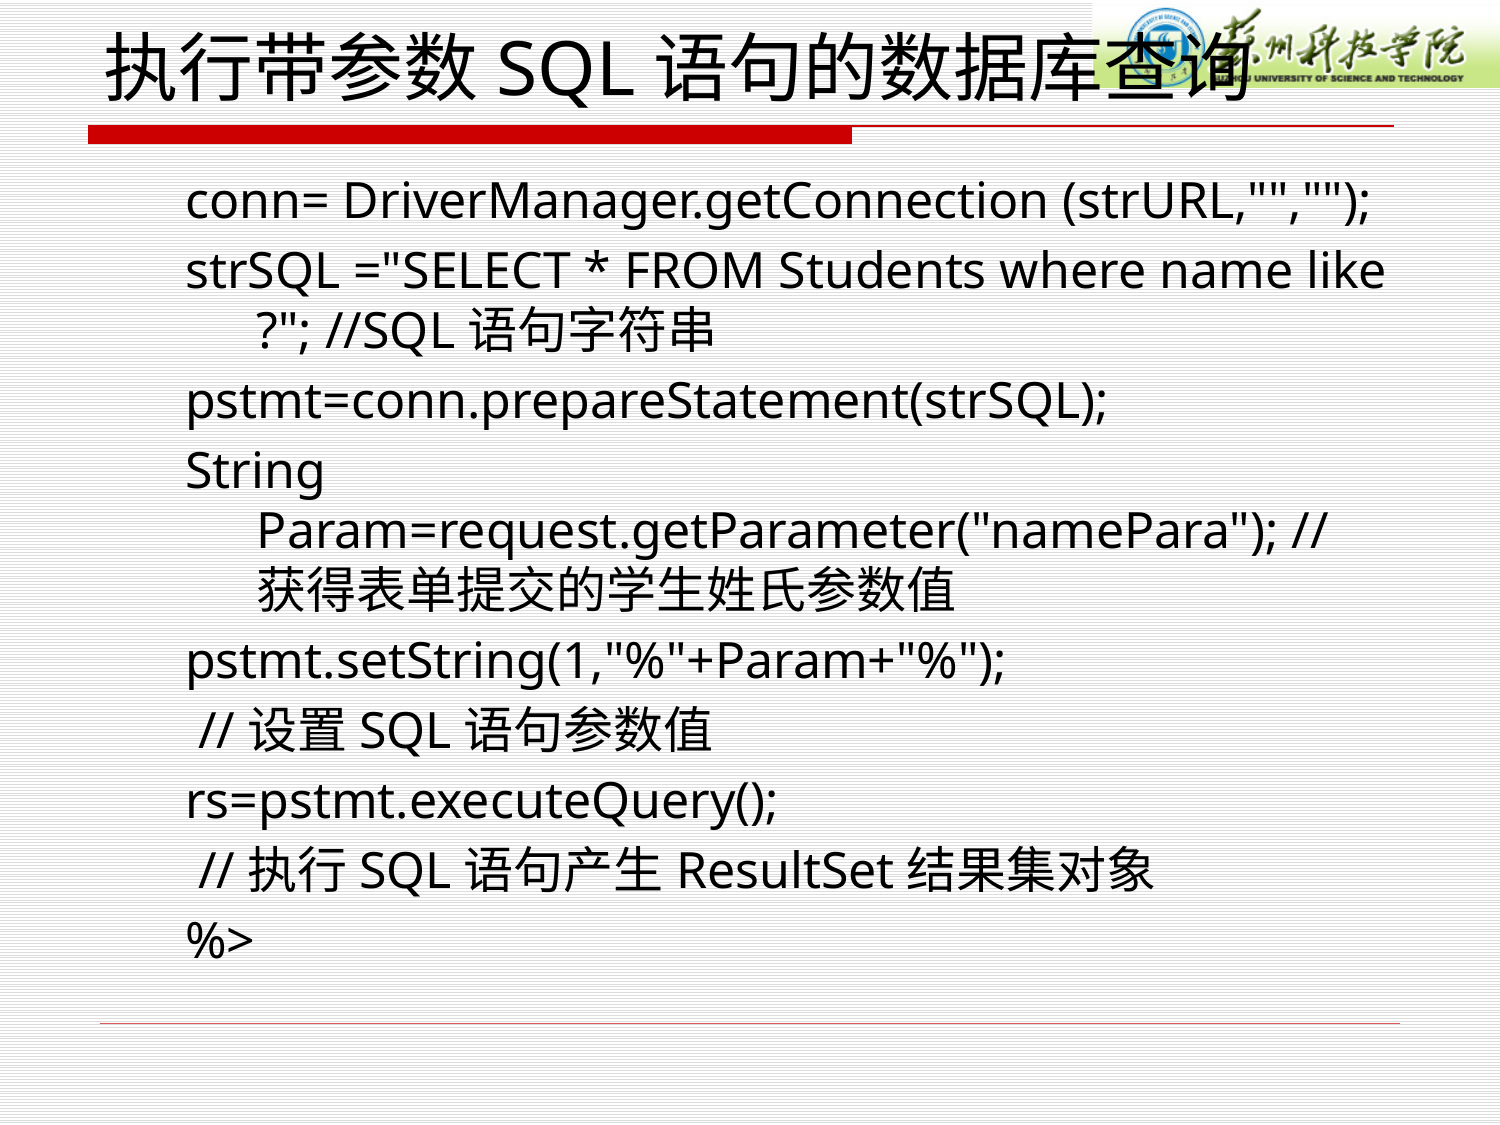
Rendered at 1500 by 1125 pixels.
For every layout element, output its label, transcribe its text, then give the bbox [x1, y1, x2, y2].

list conn= DriverManager.getConnection (strURL,"",""); strSQL ="SELECT * FROM Students where name like ?"; //SQL语句字符串 pstmt=conn.prepareStatement(strSQL); String Param=request.getParameter("namePara"); //获得表单提交的学生姓氏参数值 pstmt.setString(1,"%"+Param+"%"); //设置SQL语句参数值 rs=pstmt.executeQuery(); //执行SQL语句产生ResultSet结果集对象 %> [92, 160, 1406, 1012]
title 执行带参数SQL语句的数据库查询 [88, 0, 1402, 119]
picture [1402, 0, 1500, 88]
